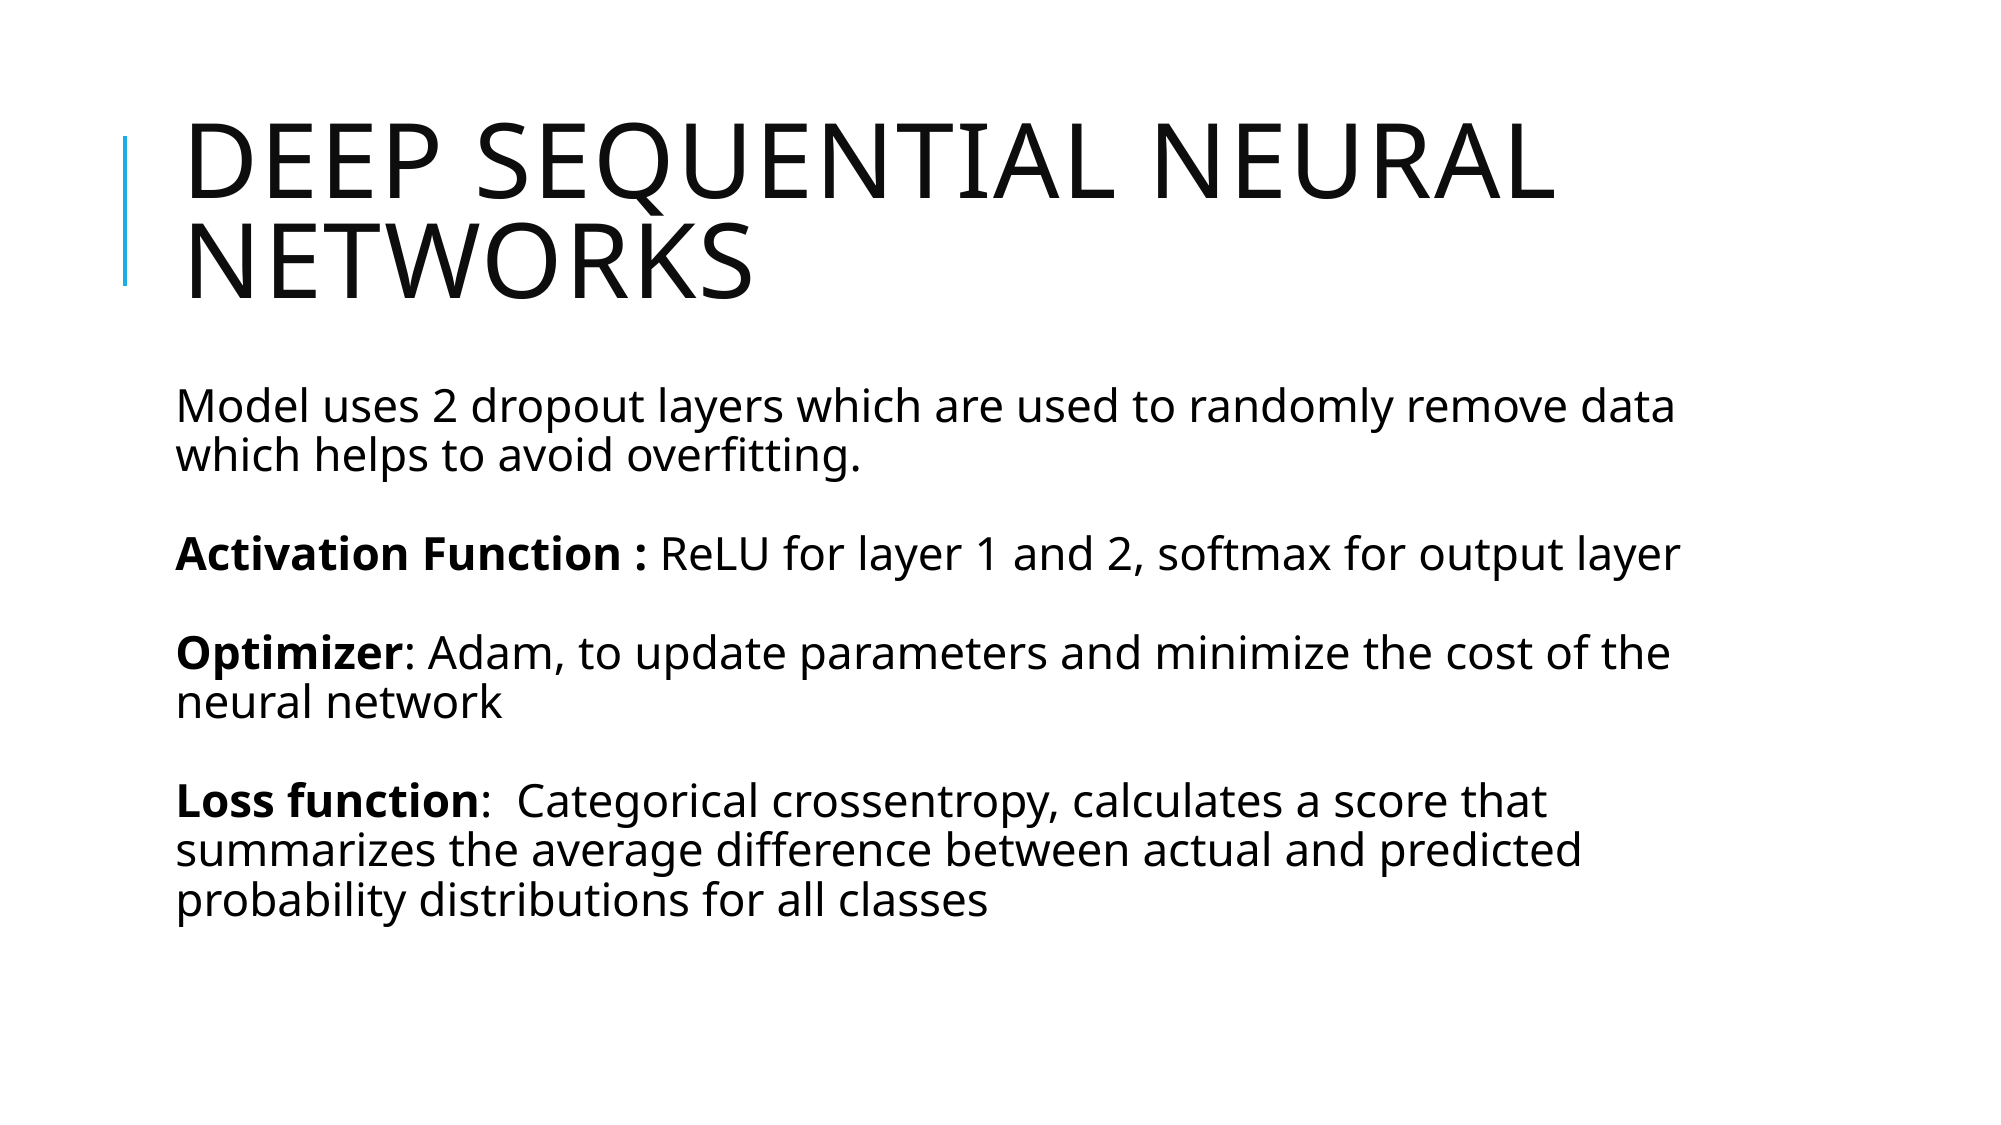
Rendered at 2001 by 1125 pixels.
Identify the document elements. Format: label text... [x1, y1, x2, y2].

list Model uses 2 dropout layers which are used to randomly remove data which helps to avoid overfitting. Activation Function : ReLU for layer 1 and 2, softmax for output layer Optimizer: Adam, to update parameters and minimize the cost of the neural network Loss function: Categorical crossentropy, calculates a score that summarizes the average difference between actual and predicted probability distributions for all classes [168, 375, 1763, 1035]
title Deep Sequential Neural Networks [168, 96, 1763, 342]
